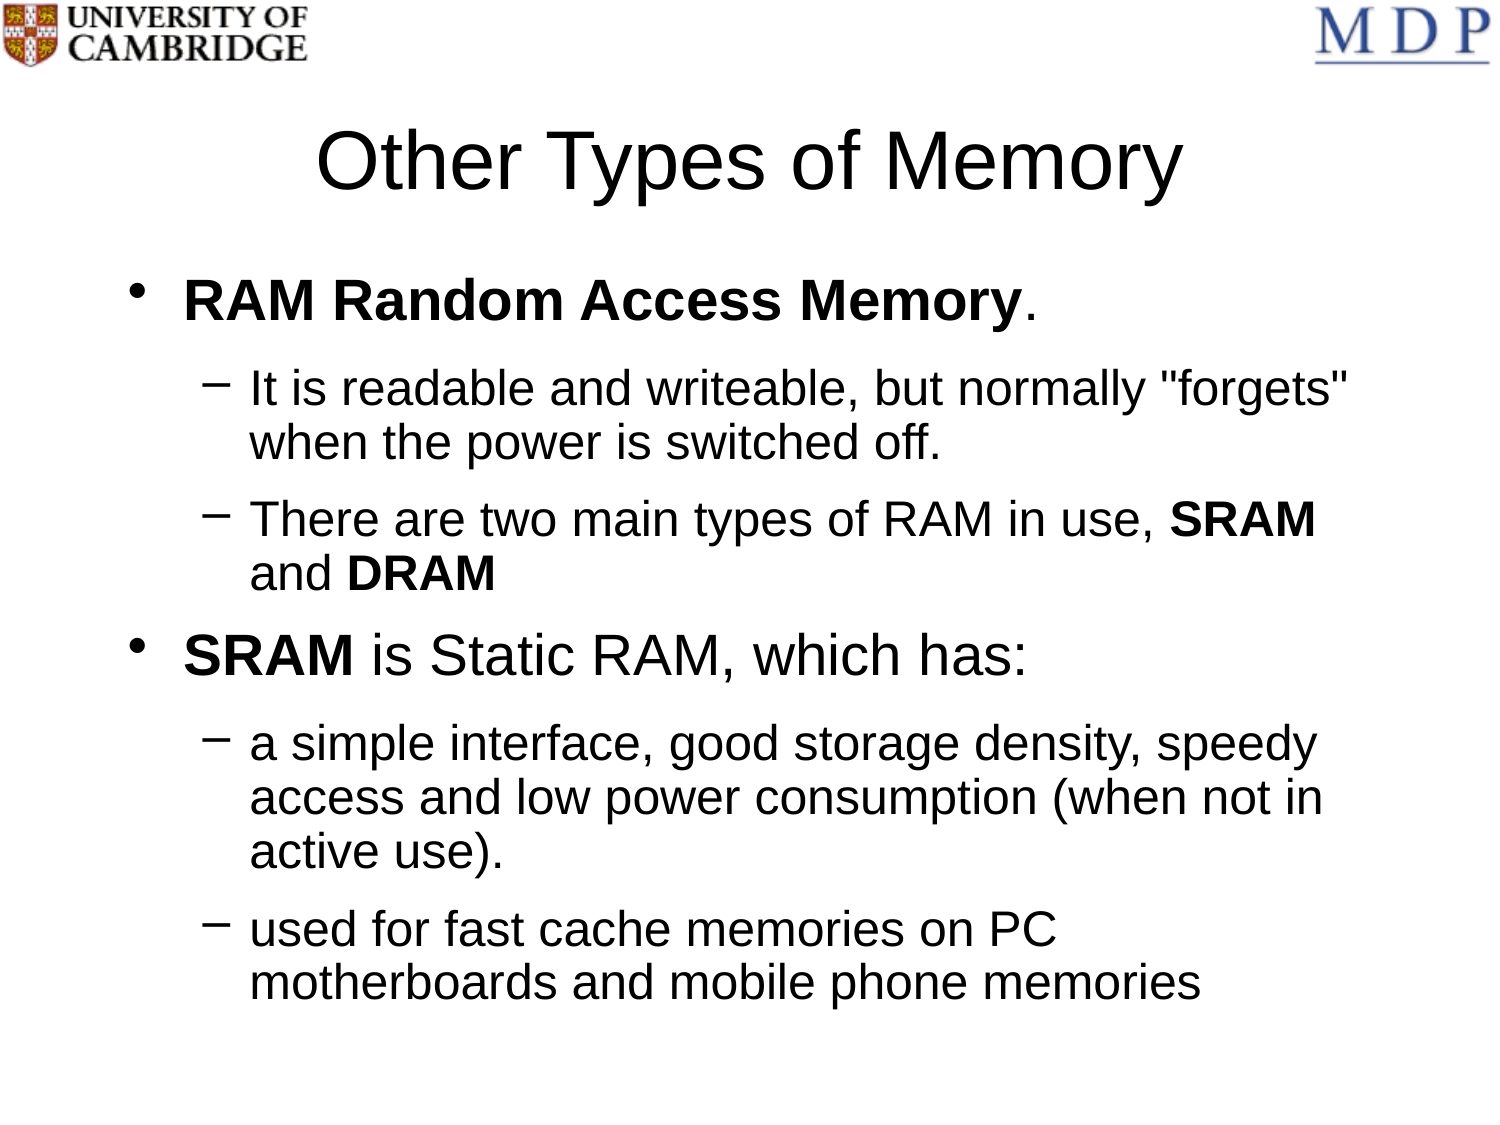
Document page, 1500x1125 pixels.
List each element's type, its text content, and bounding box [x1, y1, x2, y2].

list RAM Random Access Memory. It is readable and writeable, but normally "forgets" when the power is switched off. There are two main types of RAM in use, SRAM and DRAM SRAM is Static RAM, which has: a simple interface, good storage density, speedy access and low power consumption (when not in active use). used for fast cache memories on PC motherboards and mobile phone memories [112, 262, 1388, 1000]
picture [1309, 0, 1500, 72]
title Other Types of Memory [112, 62, 1388, 250]
picture [0, 0, 344, 72]
